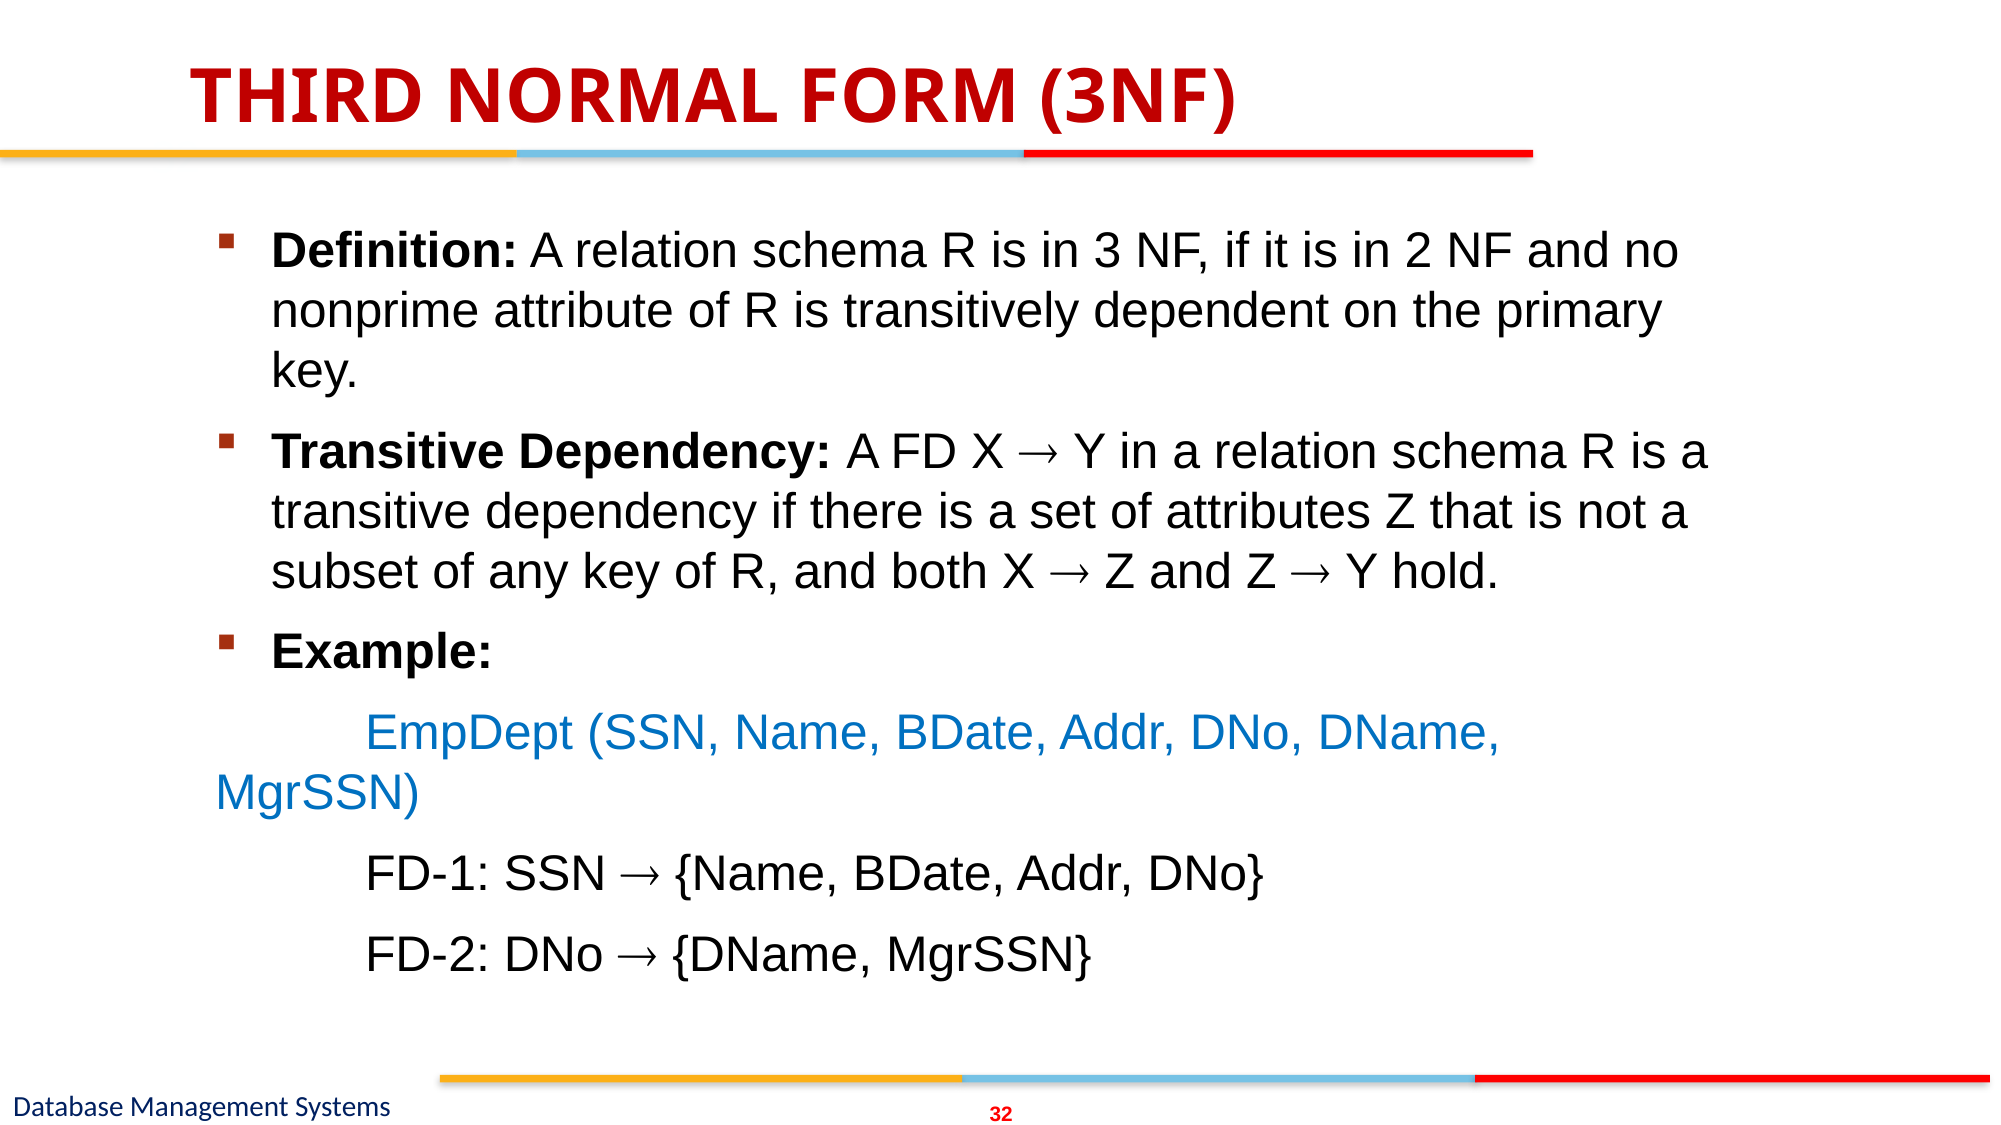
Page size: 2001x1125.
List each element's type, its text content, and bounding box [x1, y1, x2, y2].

slide_number 32 [87, 129, 216, 190]
list Definition: A relation schema R is in 3 NF, if it is in 2 NF and no nonprime attribute of R is transitively dependent on the primary key. Transitive Dependency: A FD X  Y in a relation schema R is a transitive dependency if there is a set of attributes Z that is not a subset of any key of R, and both X  Z and Z  Y hold. Example: EmpDept (SSN, Name, BDate, Addr, DNo, DName, MgrSSN) FD-1: SSN  {Name, BDate, Addr, DNo} FD-2: DNo  {DName, MgrSSN} [200, 209, 1725, 1007]
title THIRD NORMAL FORM (3NF) [174, 39, 1613, 167]
